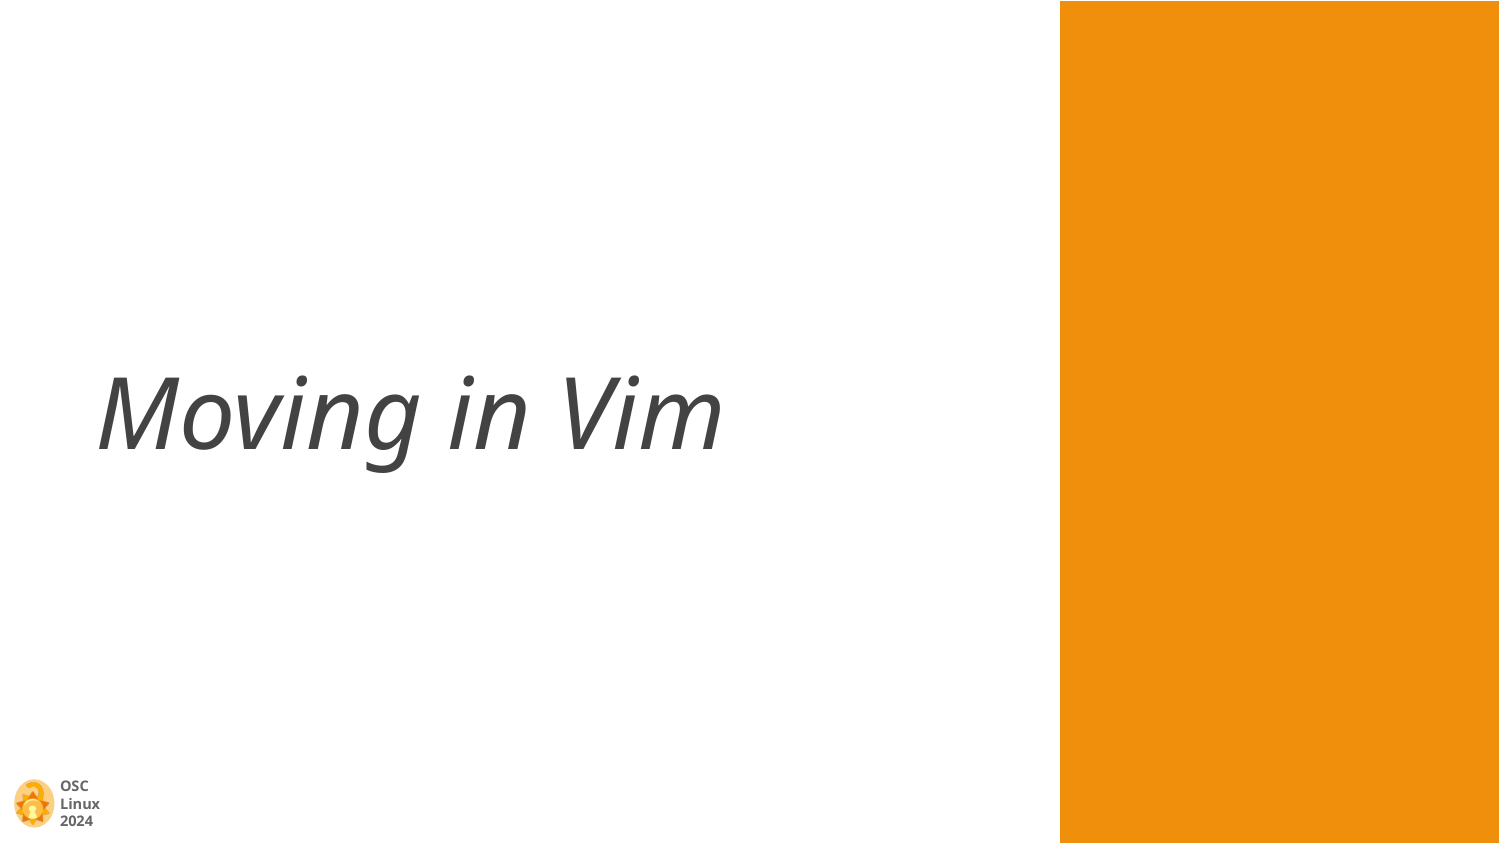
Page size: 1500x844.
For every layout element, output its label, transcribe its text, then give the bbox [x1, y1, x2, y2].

picture [15, 780, 54, 827]
title Moving in Vim [80, 73, 1036, 745]
